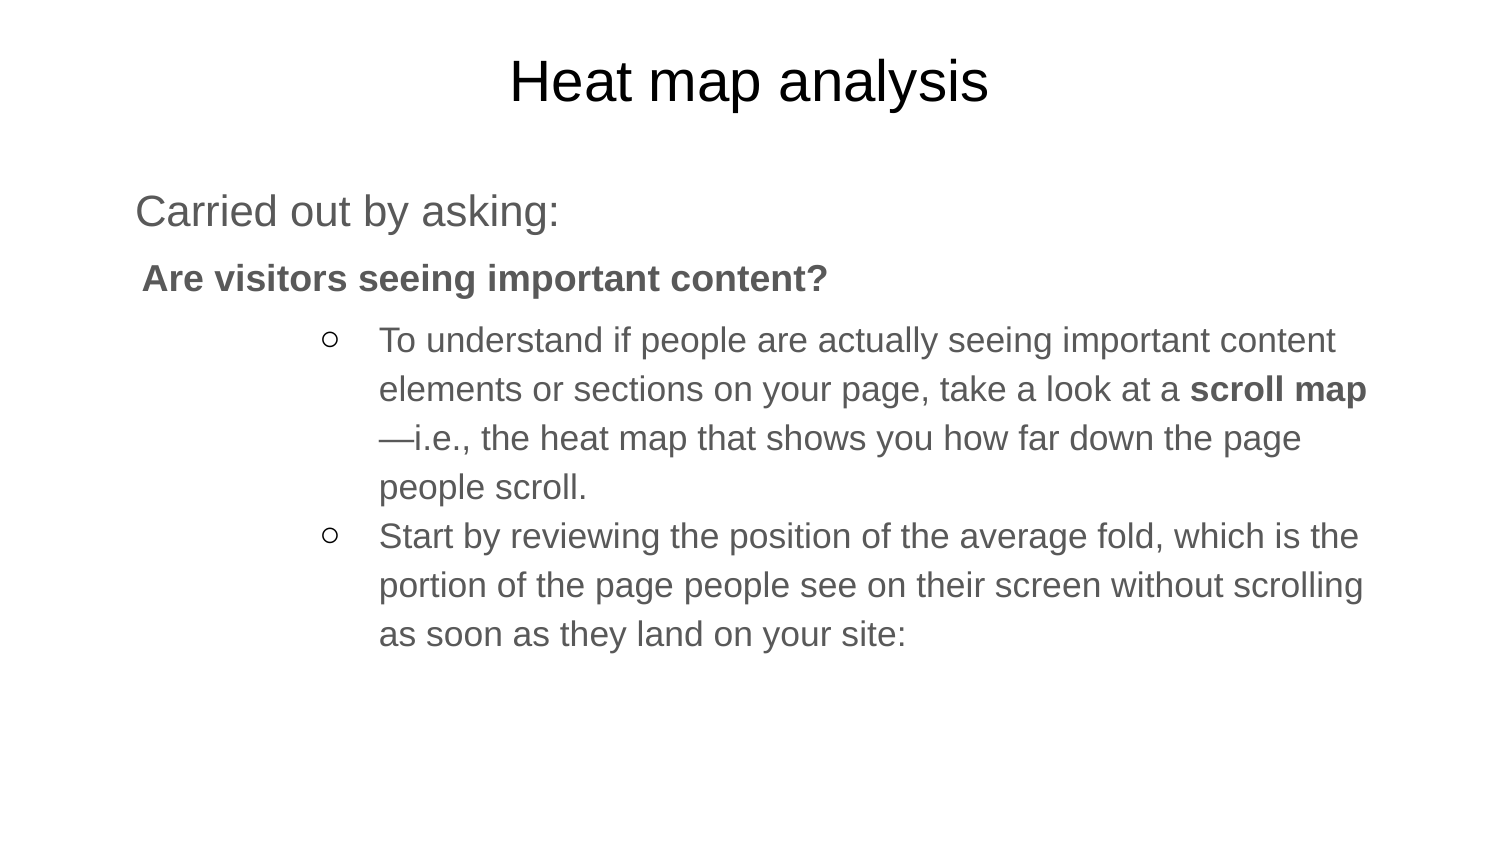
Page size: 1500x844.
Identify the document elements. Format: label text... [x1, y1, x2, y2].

list Carried out by asking: Are visitors seeing important content? To understand if people are actually seeing important content elements or sections on your page, take a look at a scroll map—i.e., the heat map that shows you how far down the page people scroll. Start by reviewing the position of the average fold, which is the portion of the page people see on their screen without scrolling as soon as they land on your site: [63, 167, 1414, 749]
title Heat map analysis [75, 25, 1425, 131]
